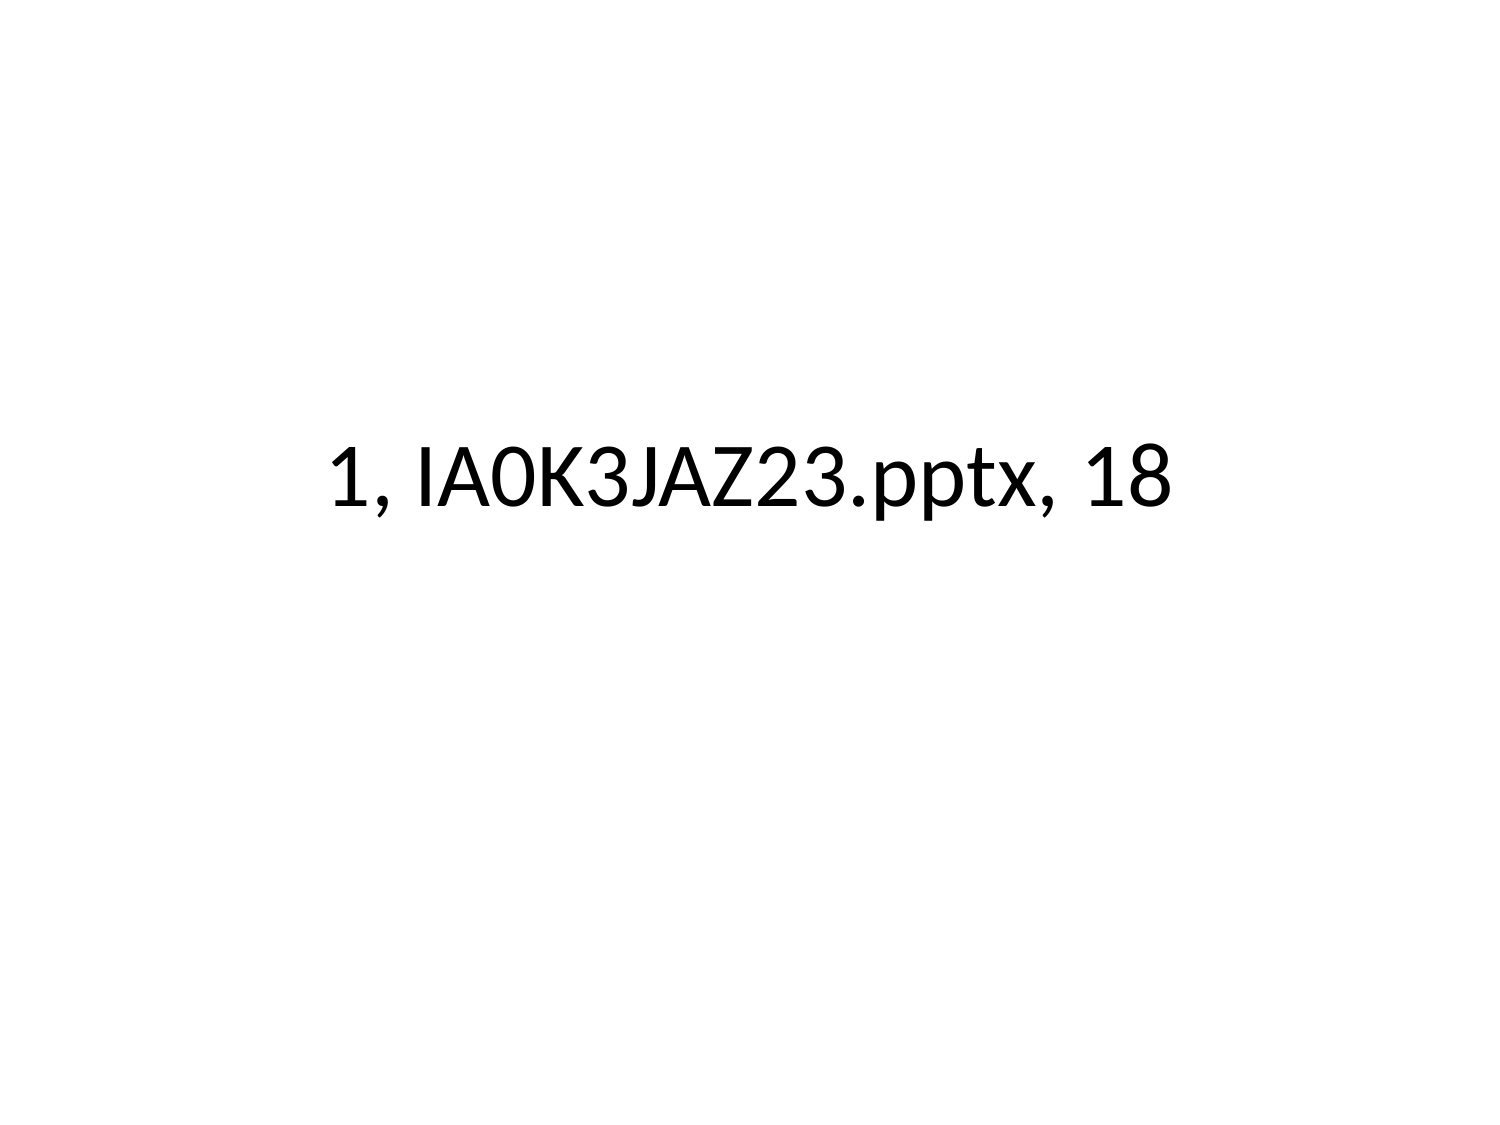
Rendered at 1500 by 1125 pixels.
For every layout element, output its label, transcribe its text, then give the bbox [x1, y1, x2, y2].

title 1, IA0K3JAZ23.pptx, 18 [112, 349, 1388, 591]
